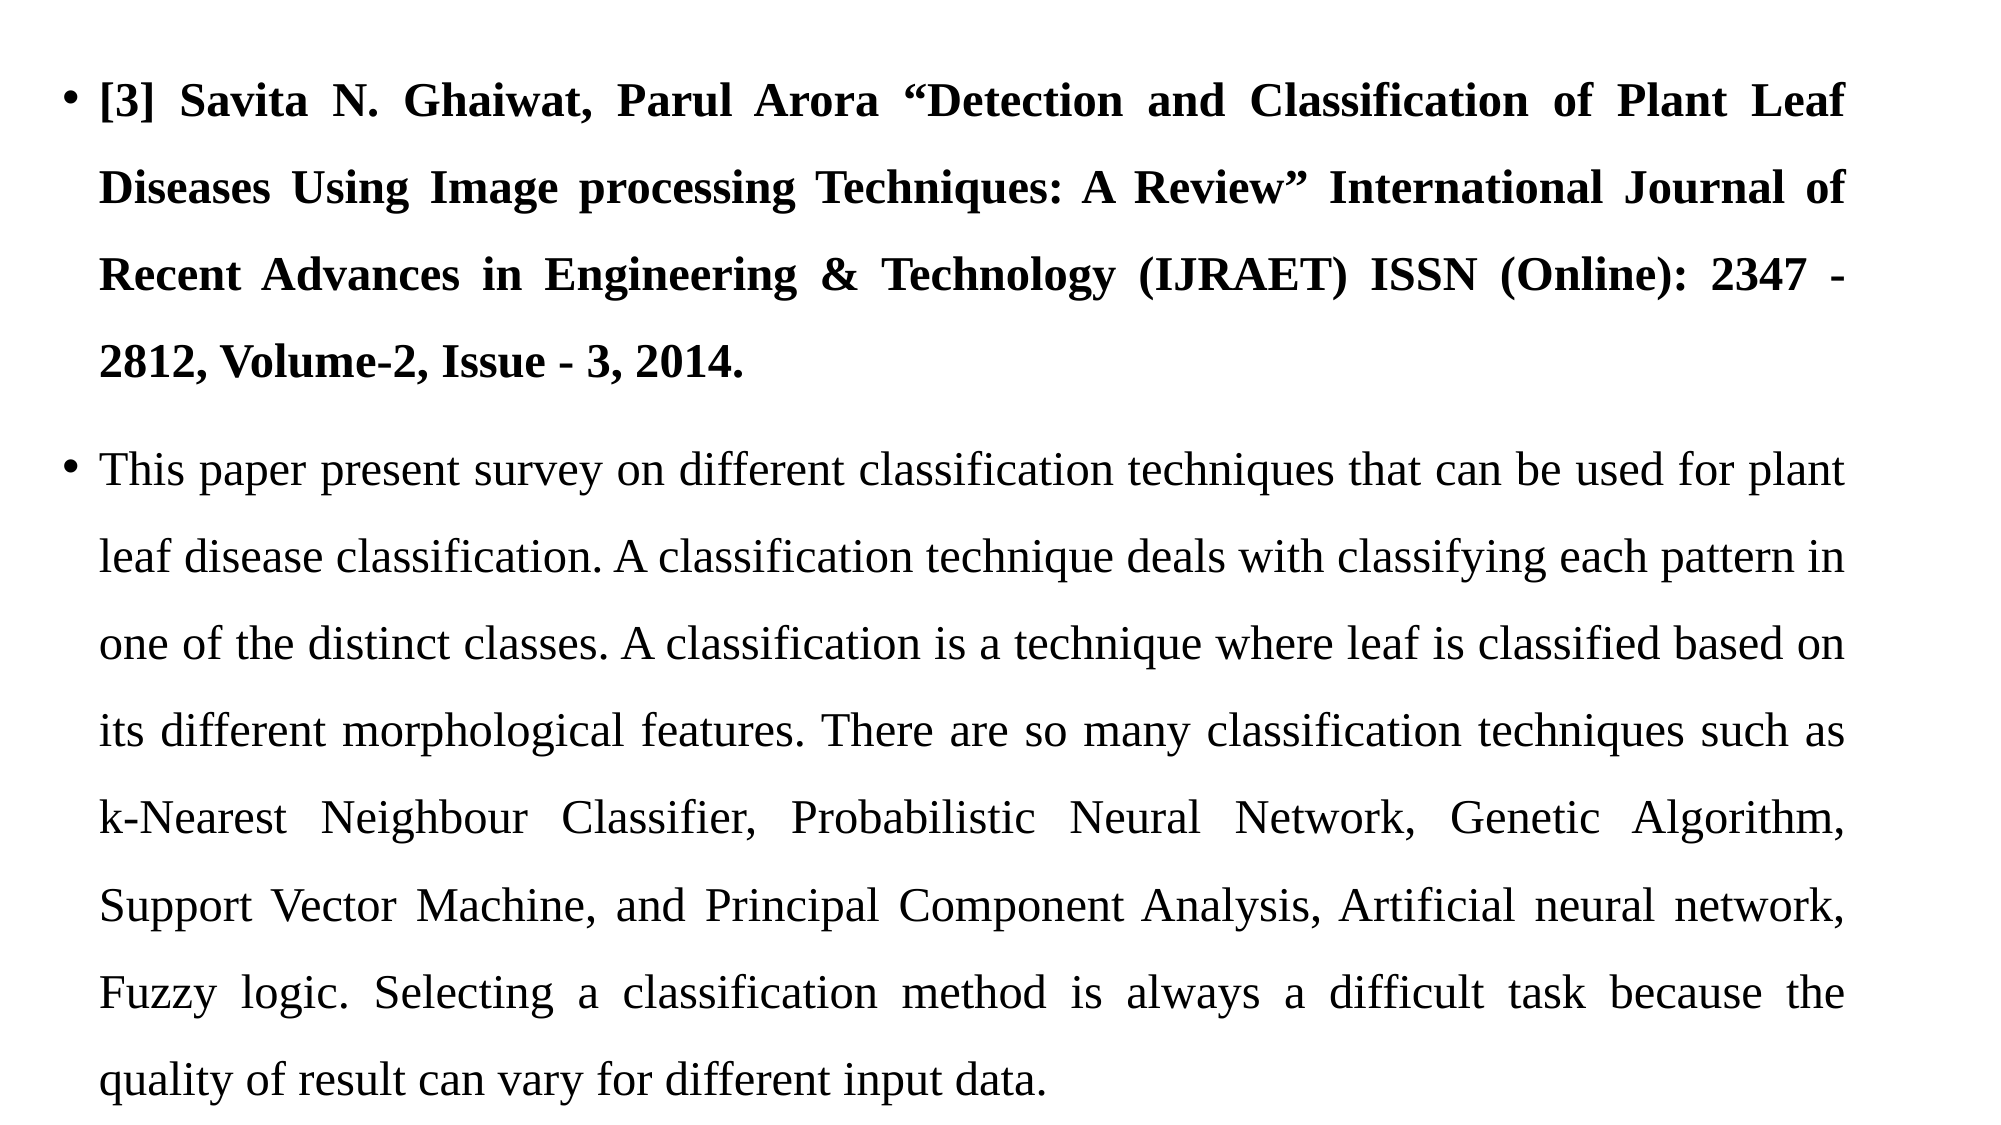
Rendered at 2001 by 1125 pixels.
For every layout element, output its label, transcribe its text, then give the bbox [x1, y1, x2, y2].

list [3] Savita N. Ghaiwat, Parul Arora “Detection and Classification of Plant Leaf Diseases Using Image processing Techniques: A Review” International Journal of Recent Advances in Engineering & Technology (IJRAET) ISSN (Online): 2347 - 2812, Volume-2, Issue - 3, 2014. This paper present survey on different classification techniques that can be used for plant leaf disease classification. A classification technique deals with classifying each pattern in one of the distinct classes. A classification is a technique where leaf is classified based on its different morphological features. There are so many classification techniques such as k-Nearest Neighbour Classifier, Probabilistic Neural Network, Genetic Algorithm, Support Vector Machine, and Principal Component Analysis, Artificial neural network, Fuzzy logic. Selecting a classification method is always a difficult task because the quality of result can vary for different input data. [47, 30, 1863, 1125]
